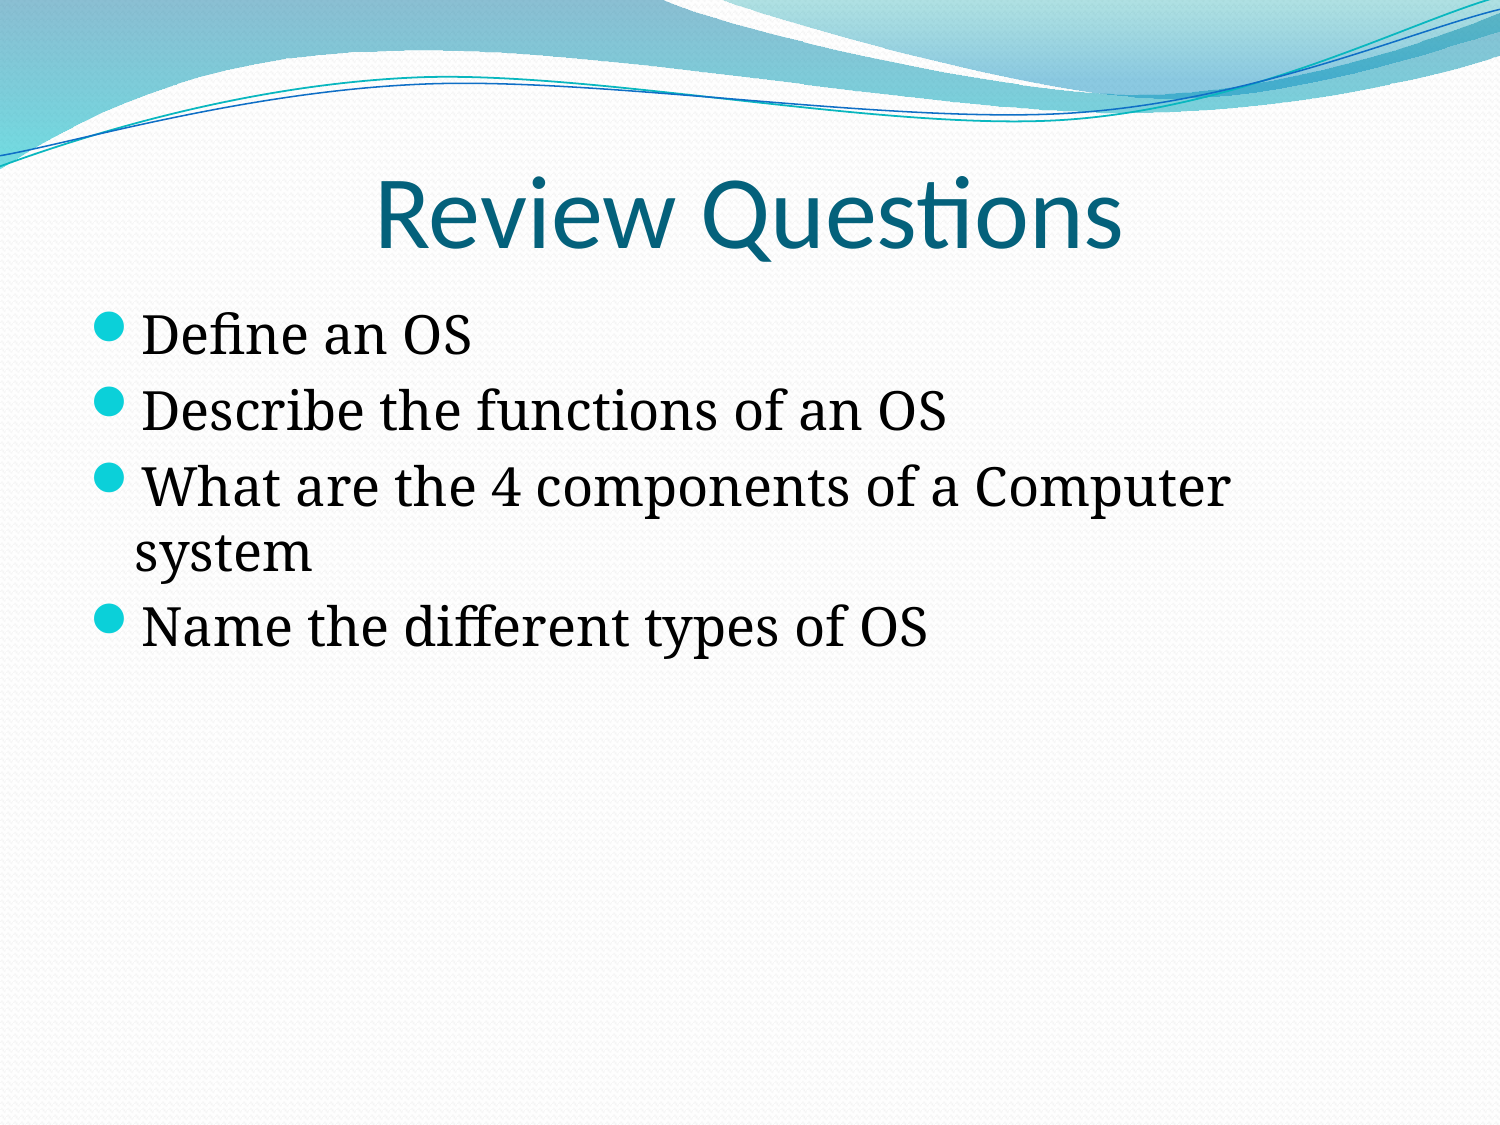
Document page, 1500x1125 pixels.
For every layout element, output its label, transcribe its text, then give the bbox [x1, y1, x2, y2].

title Review Questions [75, 115, 1425, 270]
list Define an OS Describe the functions of an OS What are the 4 components of a Computer system Name the different types of OS [75, 292, 1425, 1038]
